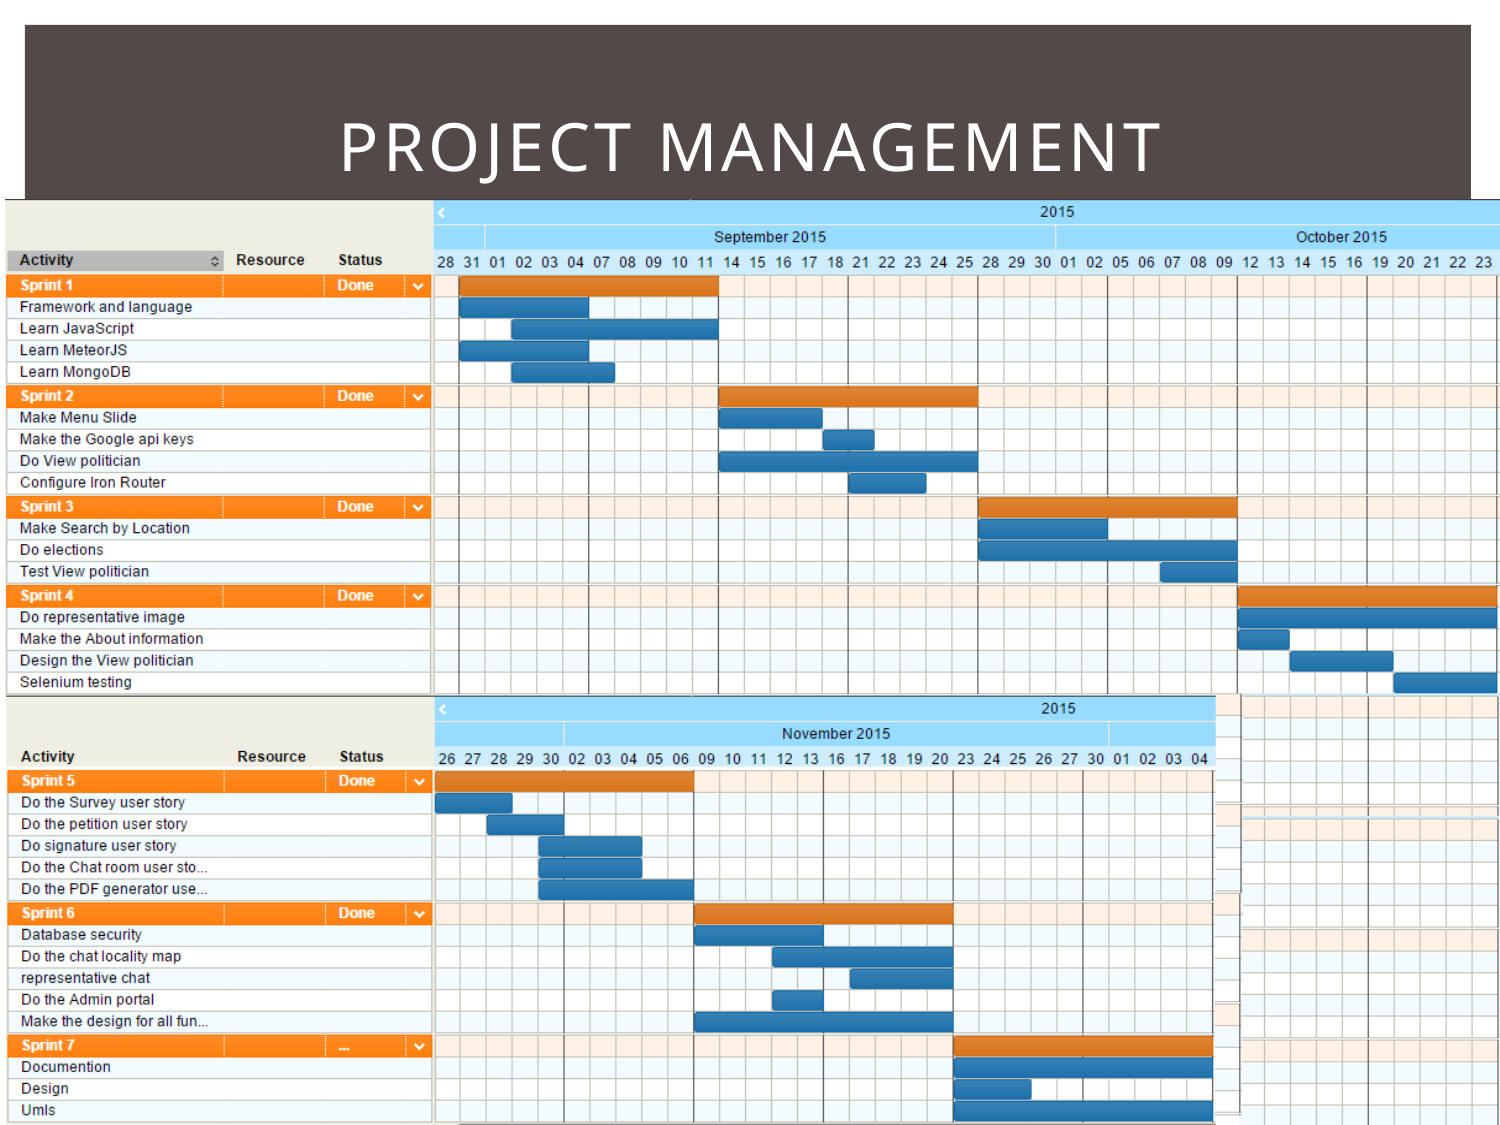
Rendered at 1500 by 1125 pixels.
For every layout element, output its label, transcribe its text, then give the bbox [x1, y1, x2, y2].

title Project Management [62, 58, 1438, 199]
picture [4, 199, 1500, 1125]
